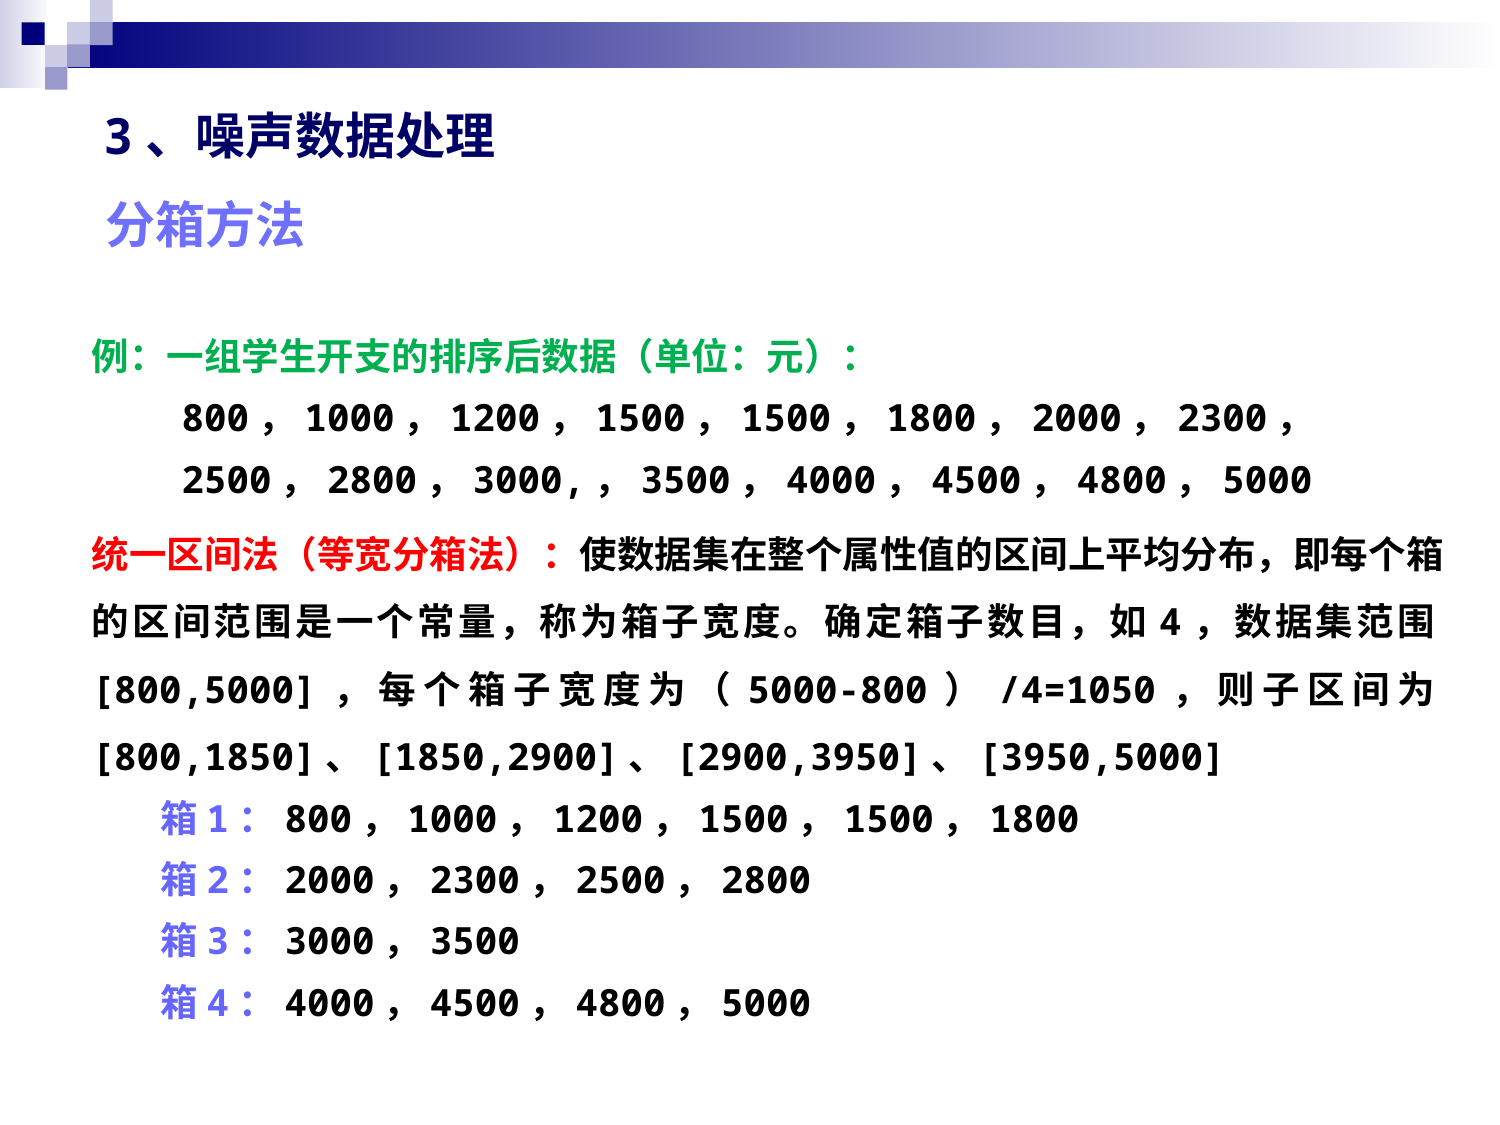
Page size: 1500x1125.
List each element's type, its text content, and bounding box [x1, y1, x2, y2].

text_box 分箱方法 [91, 196, 321, 262]
text_box 3、噪声数据处理 [88, 91, 597, 187]
list 例：一组学生开支的排序后数据（单位：元）： 800，1000，1200，1500，1500，1800，2000，2300， 2500，2800，3000,，3500，4000，4500，4800，5000 统一区间法（等宽分箱法）：使数据集在整个属性值的区间上平均分布，即每个箱的区间范围是一个常量，称为箱子宽度。确定箱子数目，如4，数据集范围[800,5000]，每个箱子宽度为（5000-800）/4=1050，则子区间为[800,1850]、[1850,2900]、[2900,3950]、[3950,5000] 箱1：800，1000，1200，1500，1500，1800 箱2：2000，2300，2500，2800 箱3：3000，3500 箱4：4000，4500，4800，5000 [76, 302, 1459, 1035]
